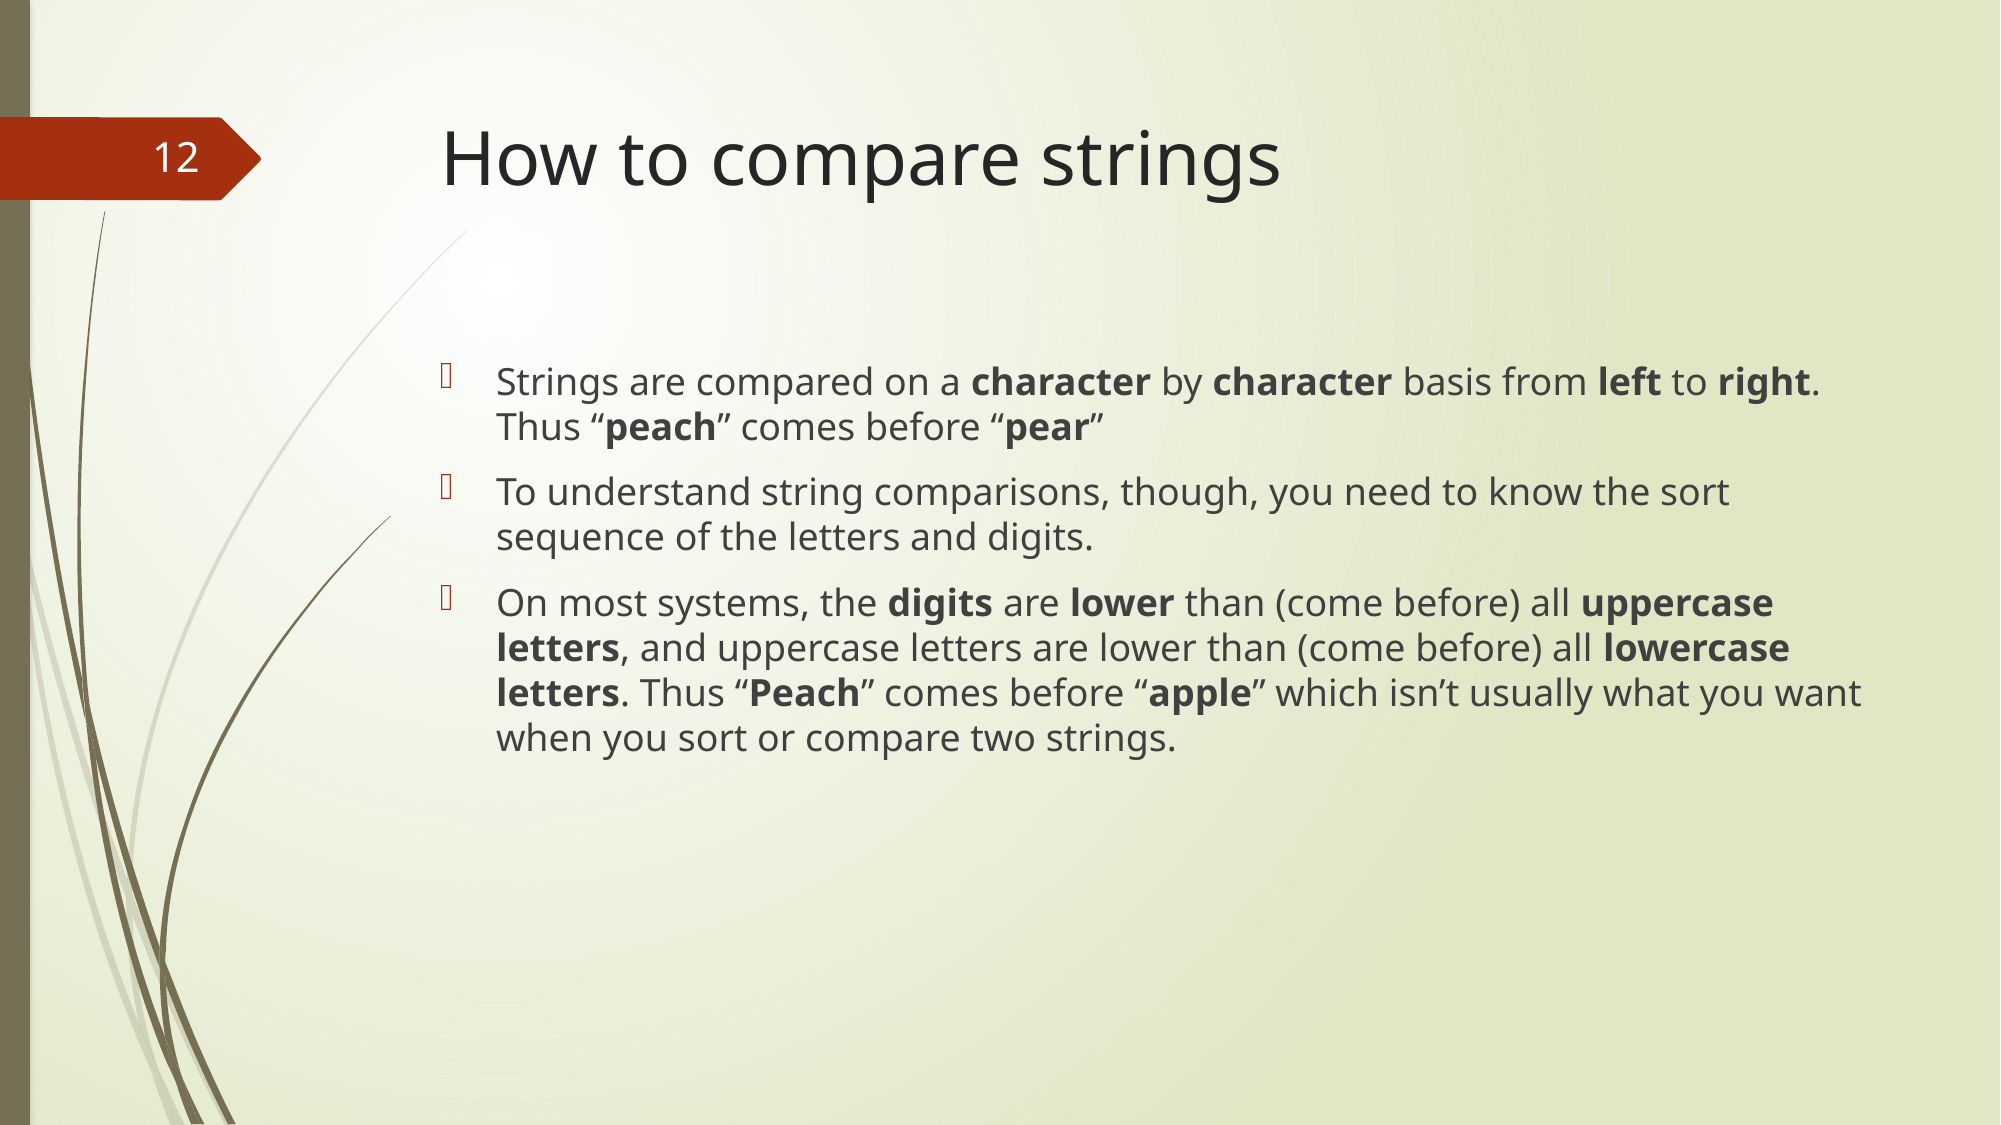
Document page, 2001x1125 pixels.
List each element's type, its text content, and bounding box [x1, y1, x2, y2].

title How to compare strings [425, 102, 1888, 313]
slide_number 12 [87, 129, 216, 190]
list Strings are compared on a character by character basis from left to right. Thus “peach” comes before “pear” To understand string comparisons, though, you need to know the sort sequence of the letters and digits. On most systems, the digits are lower than (come before) all uppercase letters, and uppercase letters are lower than (come before) all lowercase letters. Thus “Peach” comes before “apple” which isn’t usually what you want when you sort or compare two strings. [424, 350, 1888, 970]
